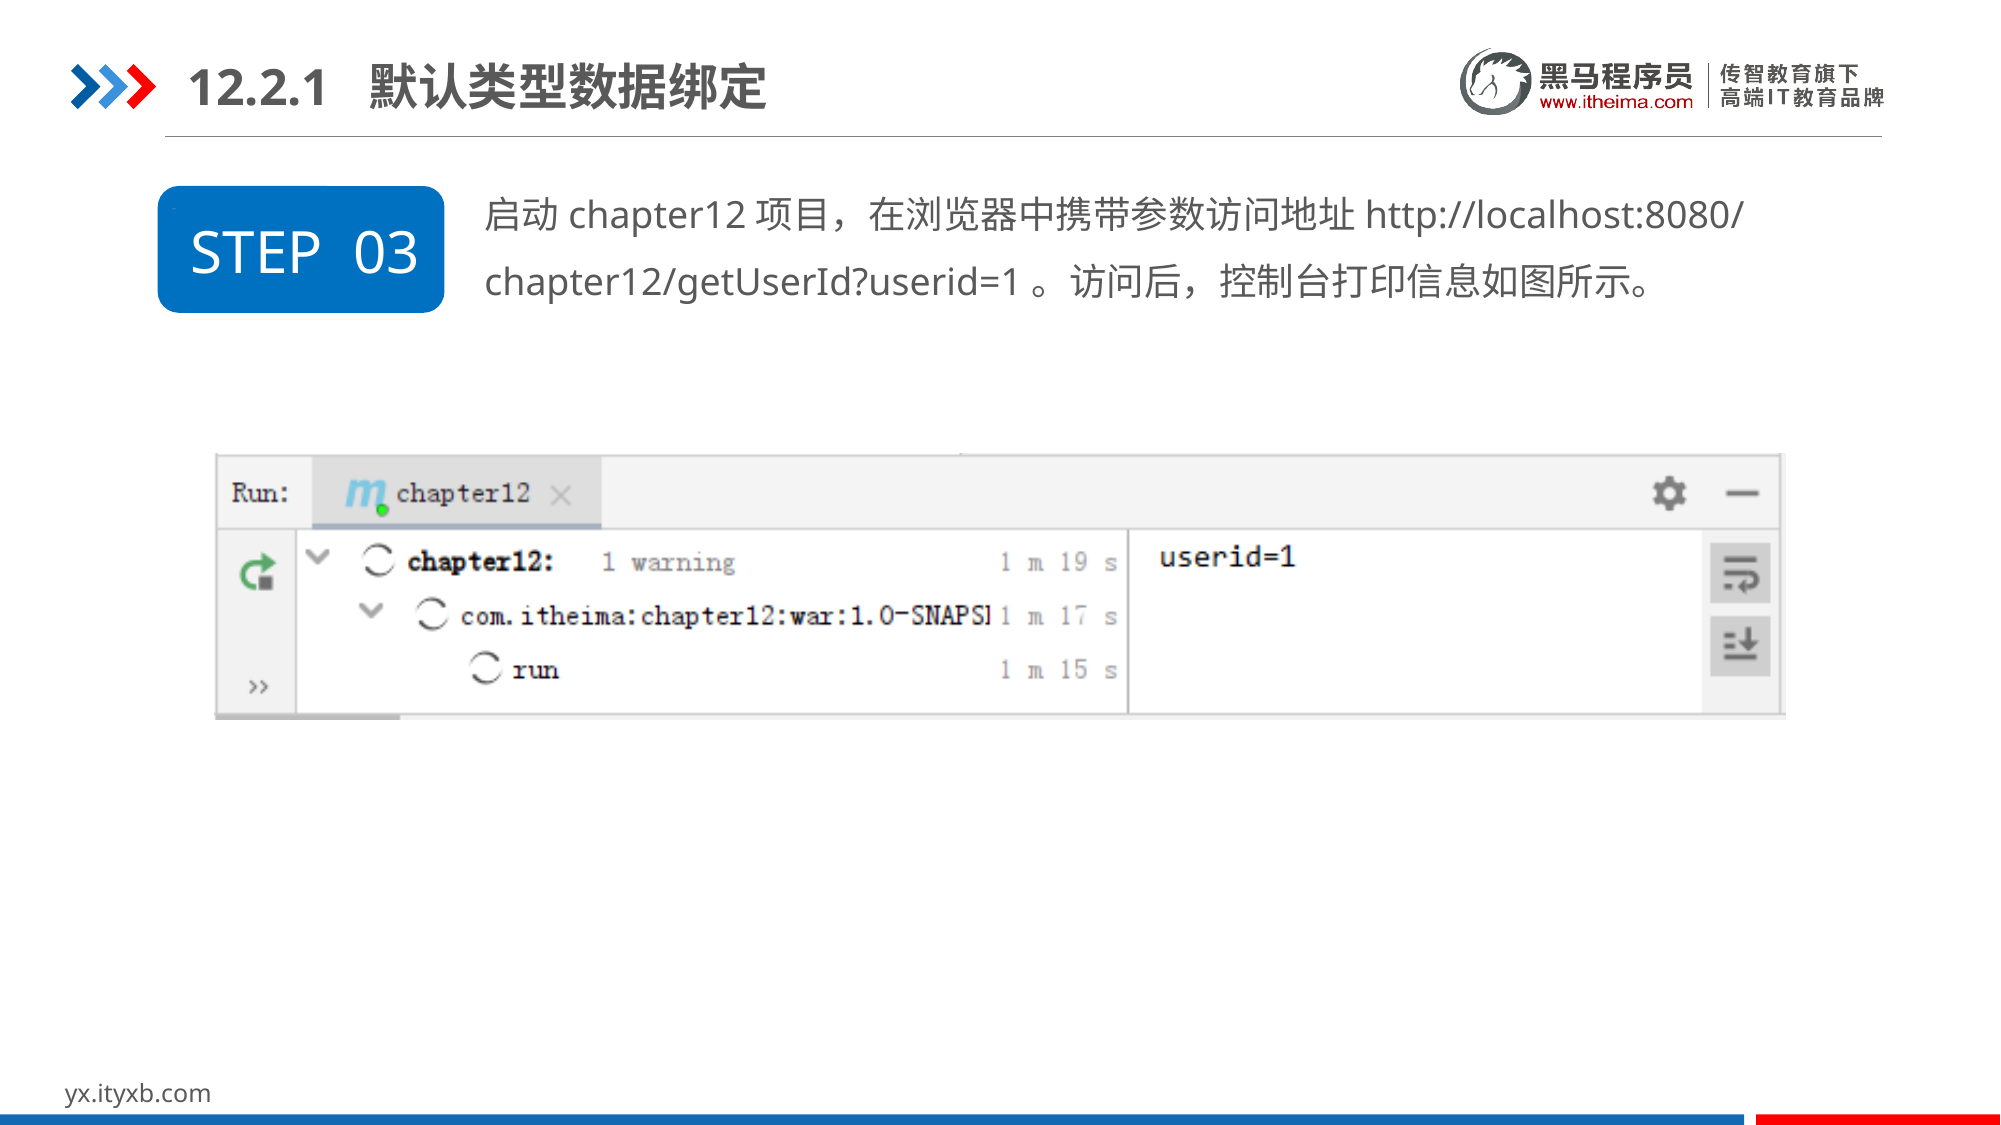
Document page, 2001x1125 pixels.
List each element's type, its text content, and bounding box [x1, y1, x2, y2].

text_box 启动chapter12项目，在浏览器中携带参数访问地址http://localhost:8080/chapter12/getUserId?userid=1。访问后，控制台打印信息如图所示。 [469, 160, 1862, 311]
picture [214, 453, 1786, 720]
text_box [156, 184, 446, 314]
text_box 12.2.1 默认类型数据绑定 [187, 43, 855, 127]
text_box STEP 03 [172, 208, 439, 293]
picture [1460, 48, 1887, 115]
